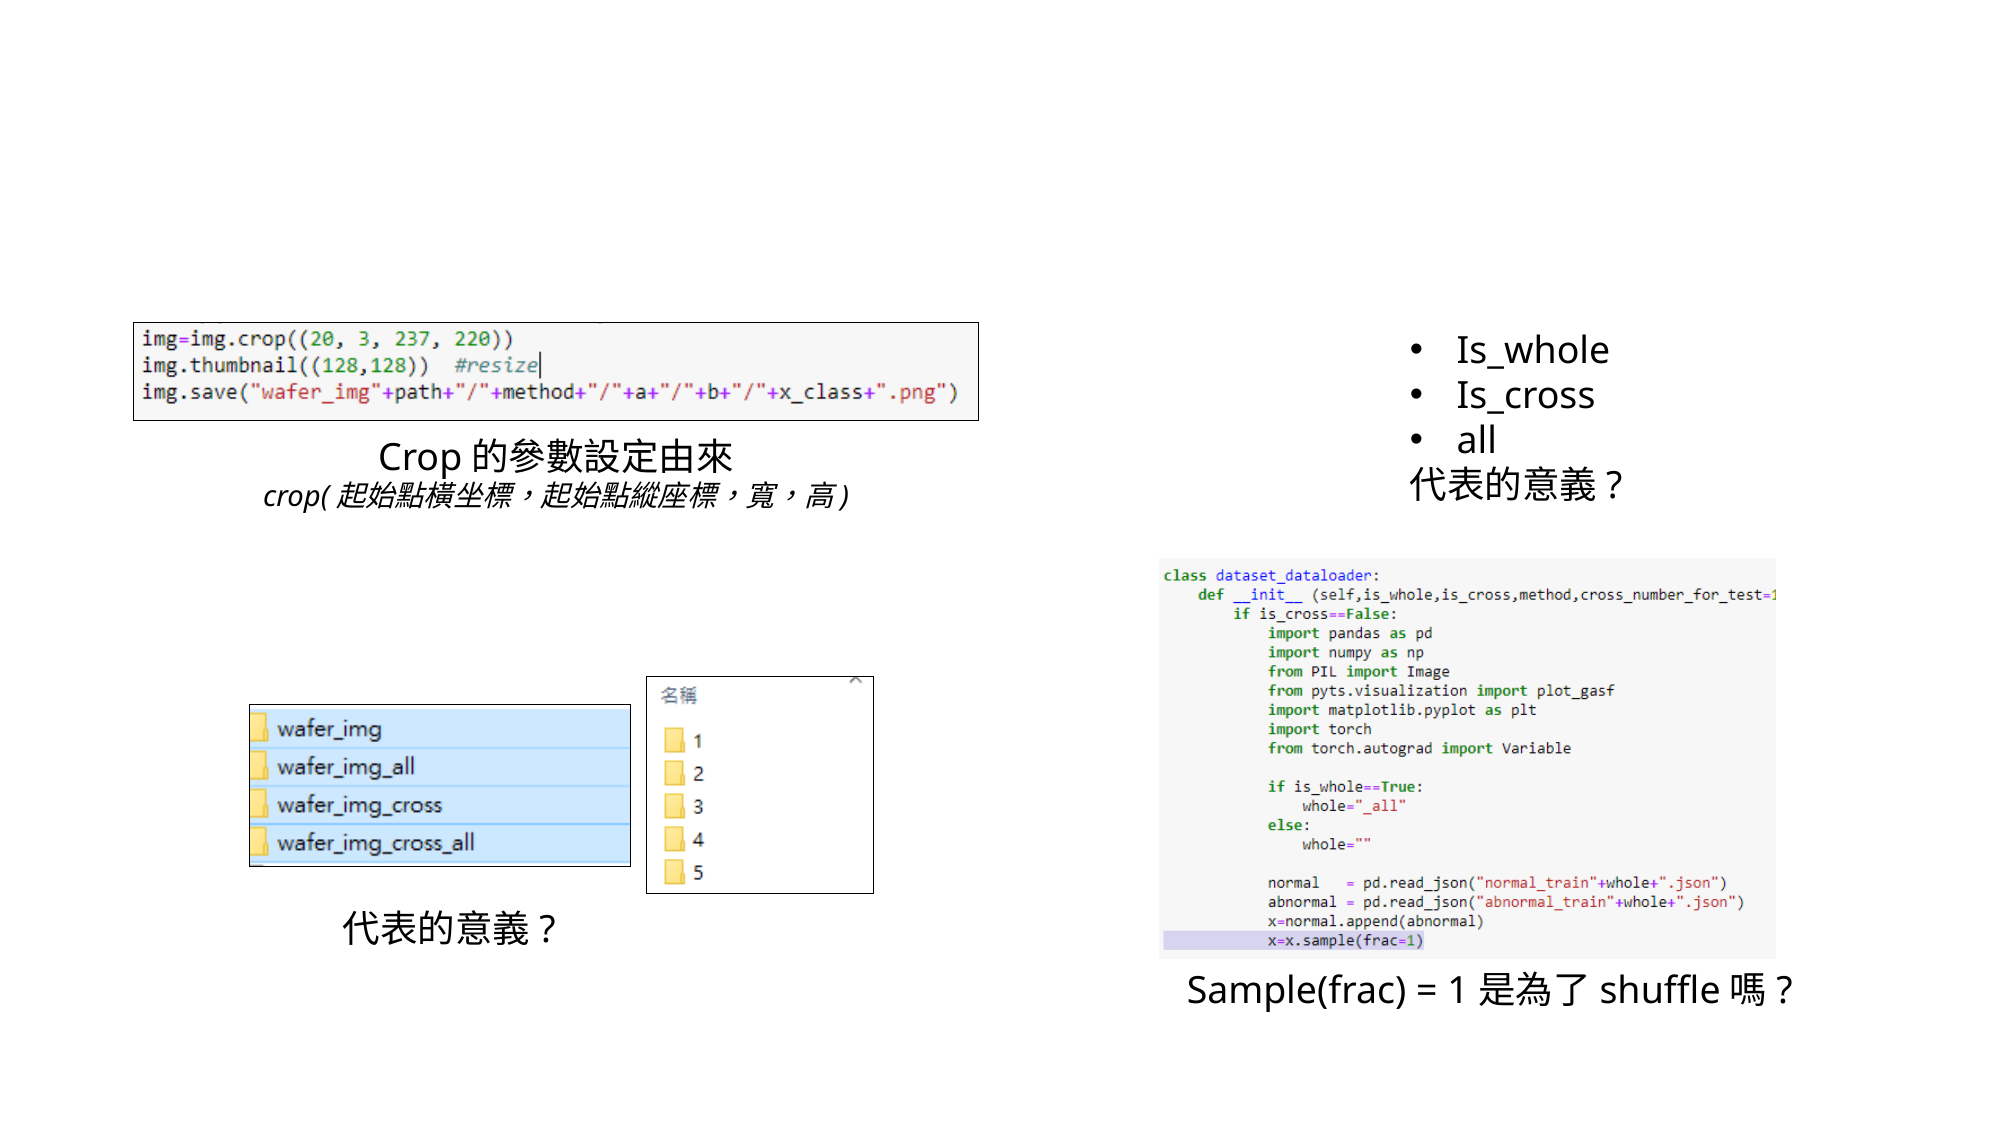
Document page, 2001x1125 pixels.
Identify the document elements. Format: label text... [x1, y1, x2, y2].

picture [1159, 558, 1776, 959]
text_box Is_whole Is_cross all 代表的意義? [1395, 318, 1638, 514]
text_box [249, 676, 874, 959]
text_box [133, 322, 979, 522]
text_box Sample(frac) = 1是為了shuffle嗎? [1172, 958, 1808, 1019]
